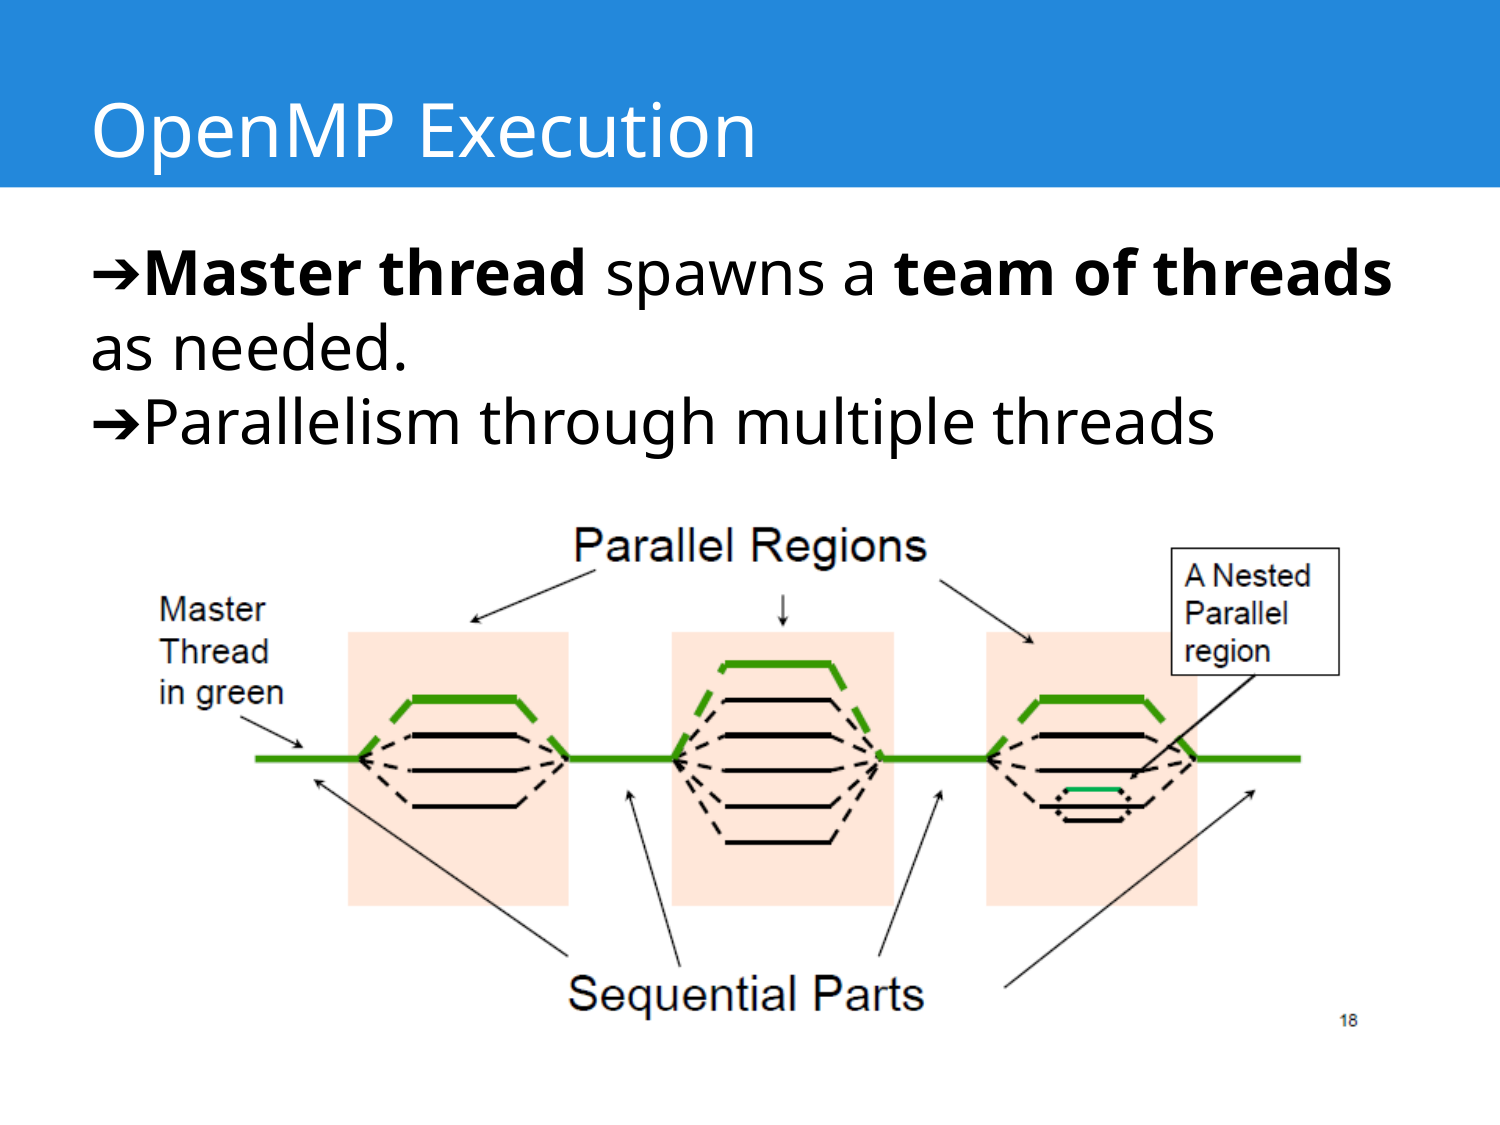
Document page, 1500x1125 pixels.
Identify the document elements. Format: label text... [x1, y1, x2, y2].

title OpenMP Execution [75, 45, 1425, 188]
picture [134, 493, 1362, 1033]
list Master thread spawns a team of threads as needed. Parallelism through multiple threads [75, 217, 1425, 1033]
